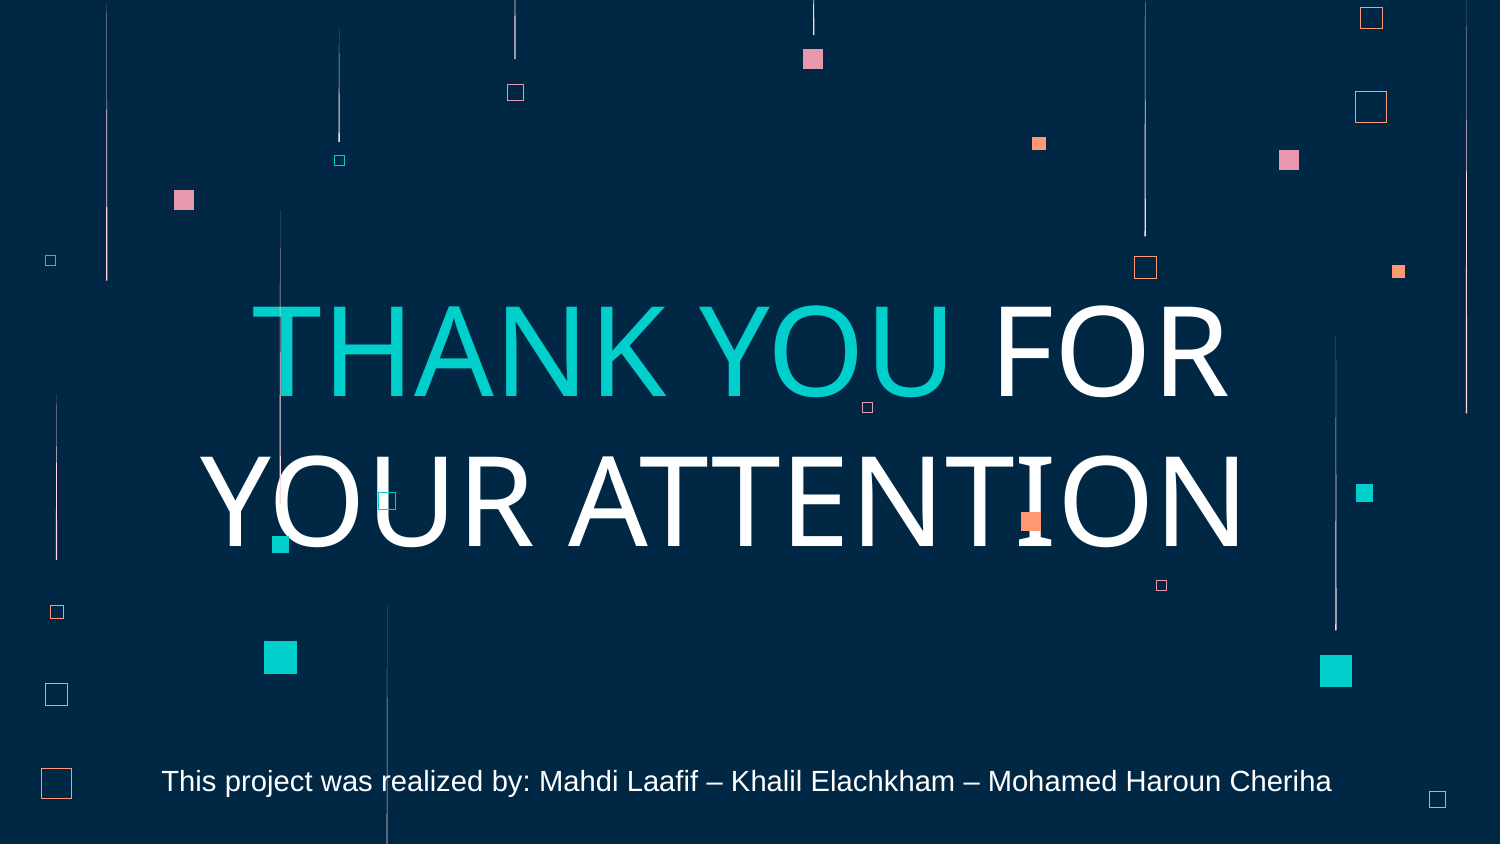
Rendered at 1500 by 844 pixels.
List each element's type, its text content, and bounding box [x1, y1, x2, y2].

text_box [263, 209, 297, 675]
text_box [1032, 137, 1046, 151]
title THANK YOU FOR YOUR ATTENTION [301, 230, 1303, 587]
text_box This project was realized by: Mahdi Laafif – Khalil Elachkham – Mohamed Haroun Cheriha [146, 754, 1405, 805]
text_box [1319, 335, 1353, 688]
text_box [1021, 511, 1041, 532]
title THANK YOU FOR YOUR ATTENTION [181, 230, 258, 587]
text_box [1133, 0, 1157, 279]
